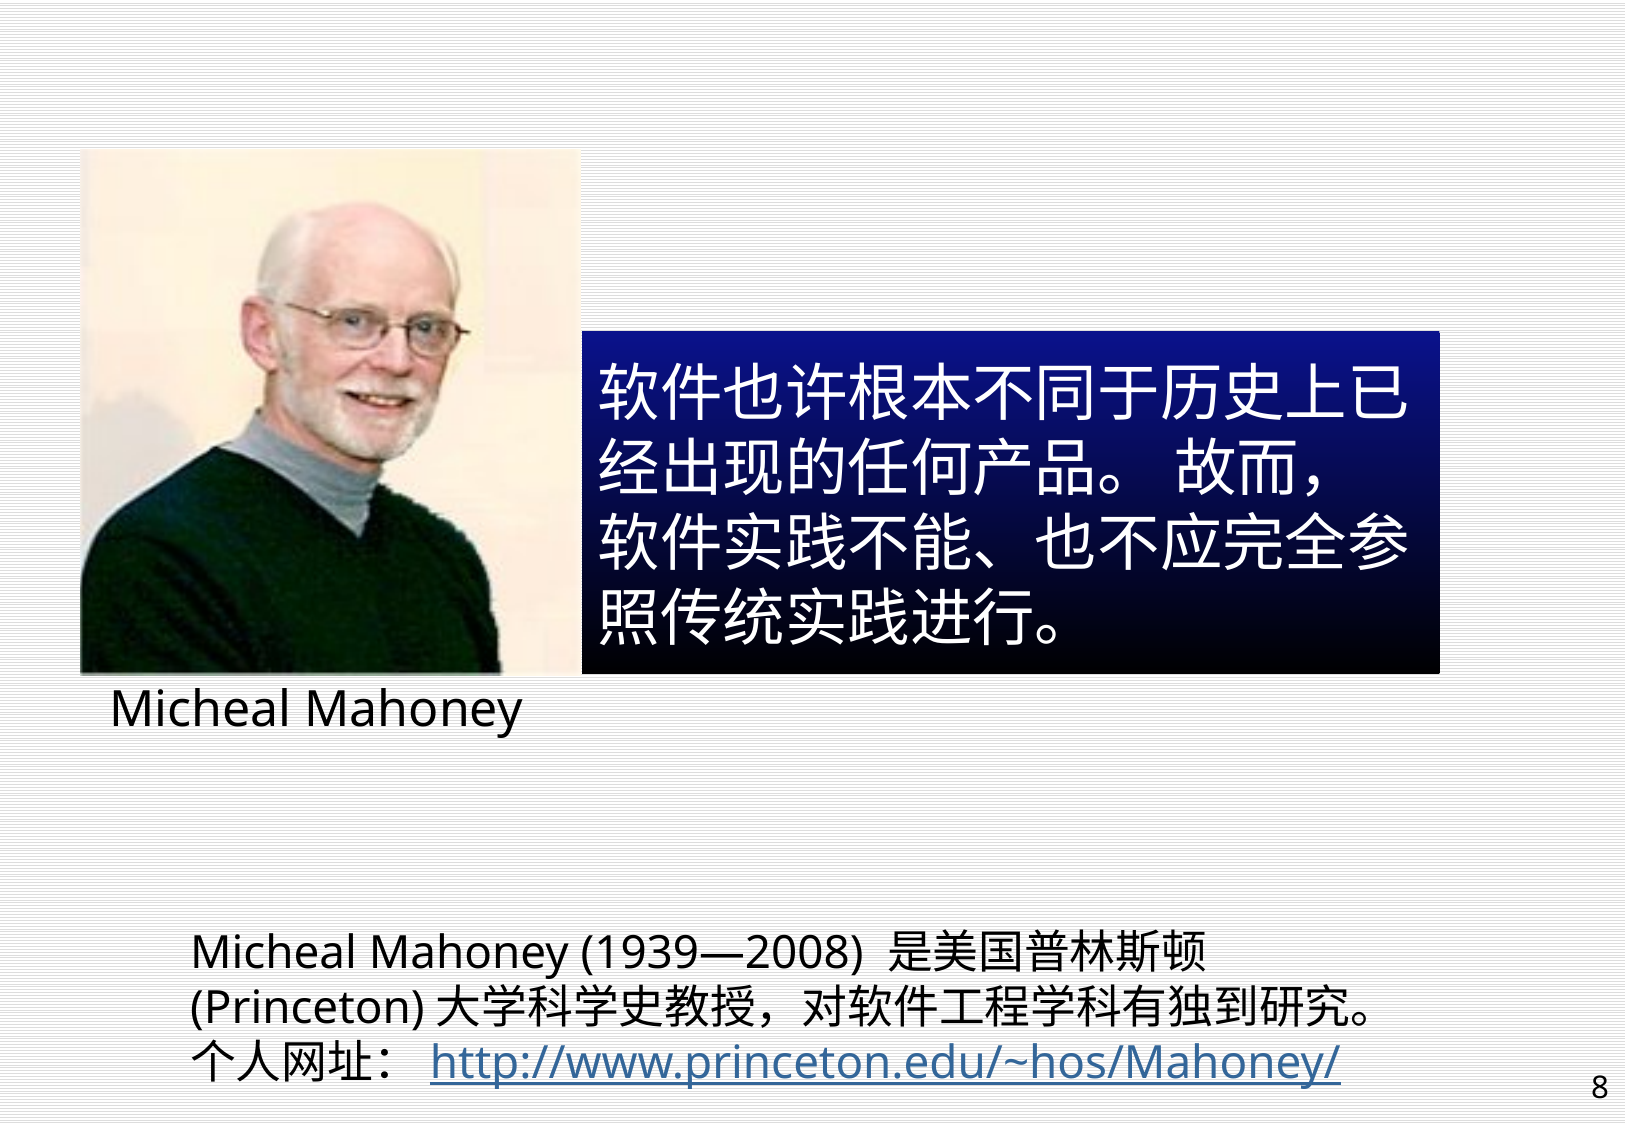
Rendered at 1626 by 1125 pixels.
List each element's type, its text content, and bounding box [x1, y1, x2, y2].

slide_number 8 [1522, 1058, 1625, 1119]
text_box Micheal Mahoney (1939—2008) 是美国普林斯顿(Princeton)大学科学史教授，对软件工程学科有独到研究。 个人网址：http://www.princeton.edu/~hos/Mahoney/ [174, 914, 1451, 1103]
title 软件也许根本不同于历史上已经出现的任何产品。 故而，软件实践不能、也不应完全参照传统实践进行。 [586, 331, 1440, 675]
picture [79, 149, 581, 676]
text_box Micheal Mahoney [93, 685, 552, 745]
